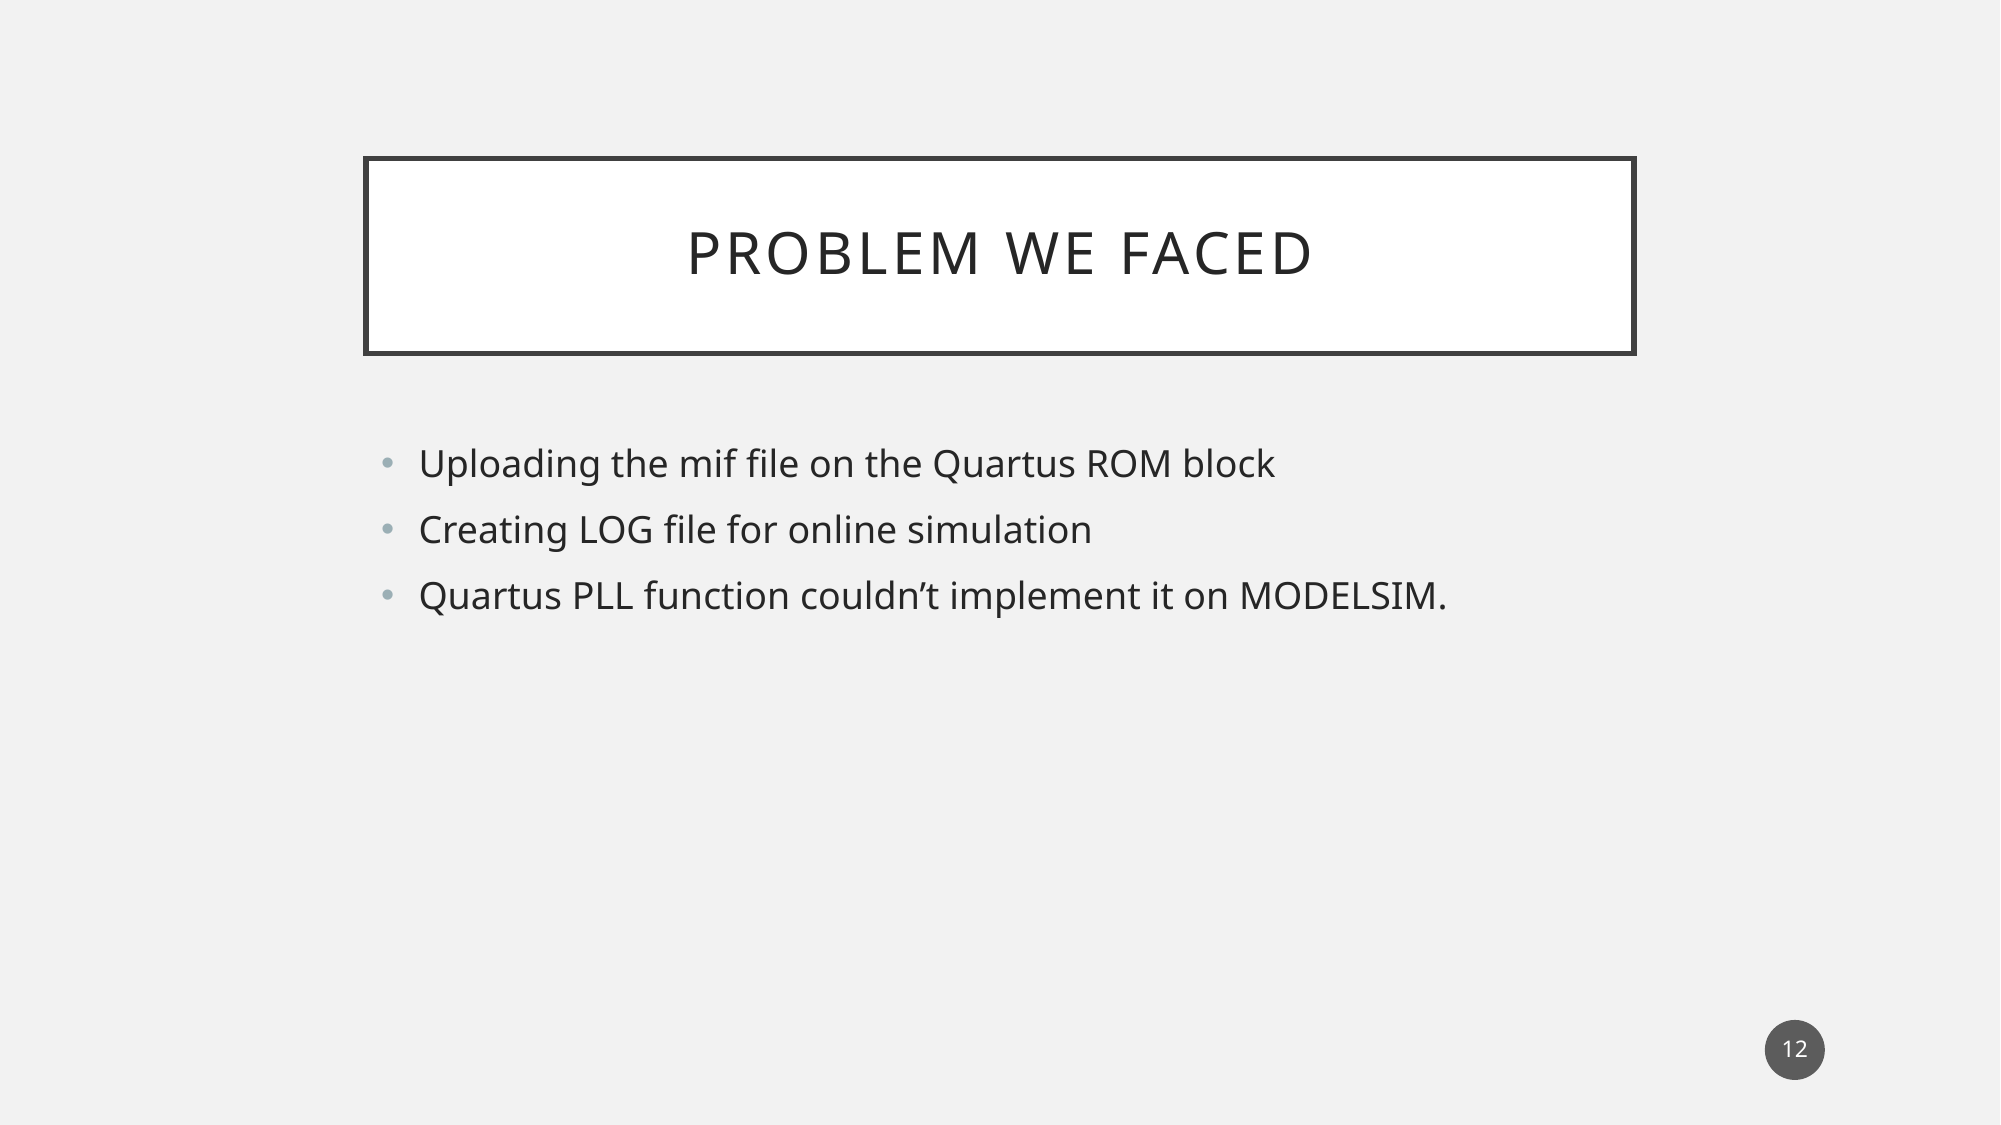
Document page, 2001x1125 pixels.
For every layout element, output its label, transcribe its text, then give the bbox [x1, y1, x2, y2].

title Problem we faced [363, 156, 1637, 356]
slide_number 12 [1764, 1019, 1825, 1080]
list Uploading the mif file on the Quartus ROM block Creating LOG file for online simulation Quartus PLL function couldn’t implement it on MODELSIM. [366, 432, 1634, 942]
